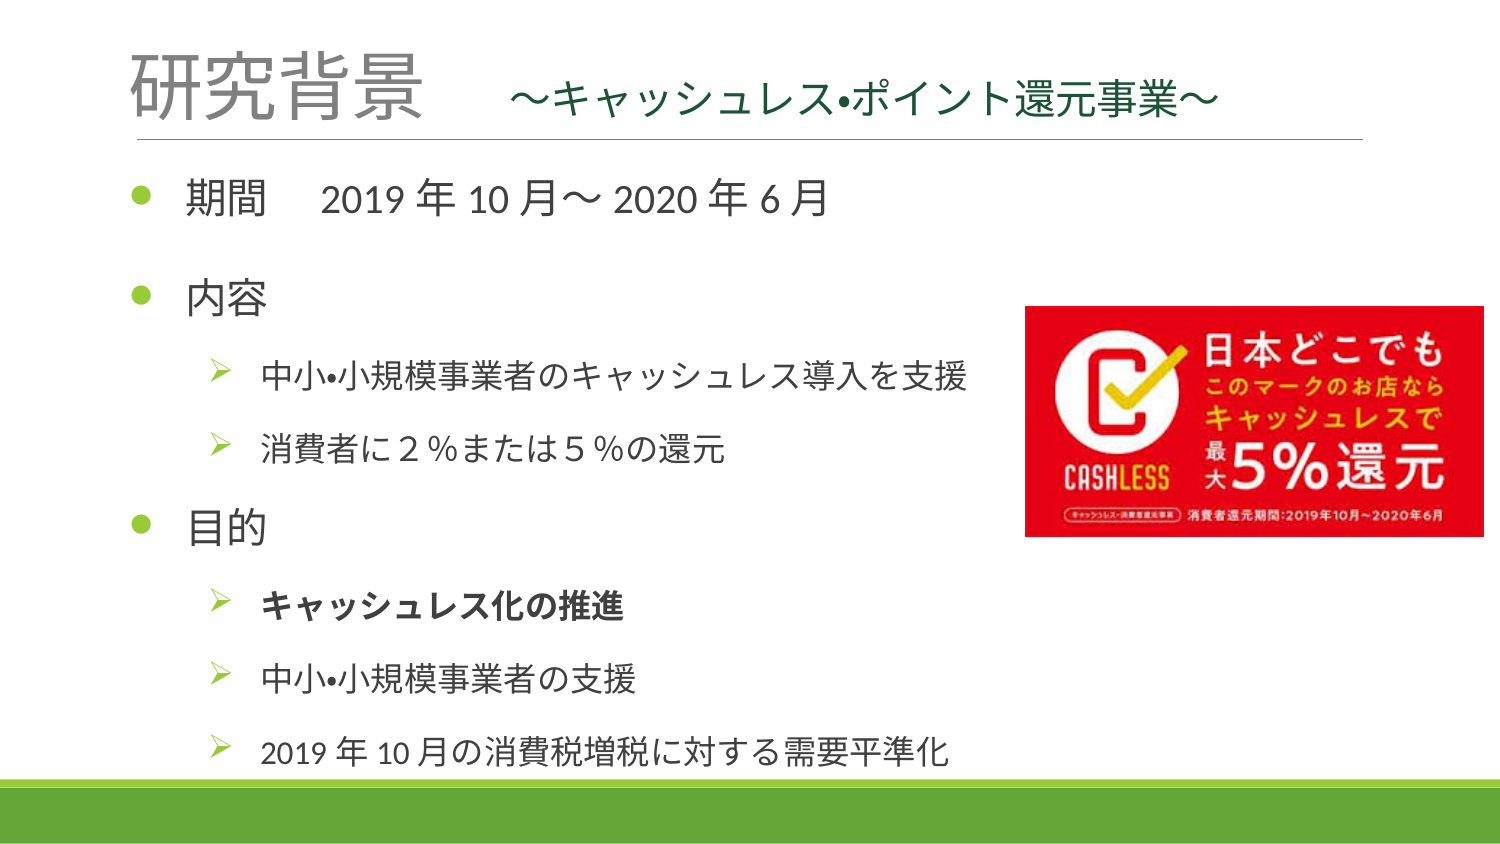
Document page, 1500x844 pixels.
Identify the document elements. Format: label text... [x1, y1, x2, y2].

text_box 研究背景 〜キャッシュレス・ポイント還元事業〜 [113, 38, 1500, 133]
list 期間 2019年10月〜2020年6月 内容 中小・小規模事業者のキャッシュレス導入を支援 消費者に２％または５％の還元 目的 キャッシュレス化の推進 中小・小規模事業者の支援 2019年10月の消費税増税に対する需要平準化 [113, 156, 1500, 796]
picture [1025, 306, 1484, 538]
text_box [762, 166, 1290, 244]
